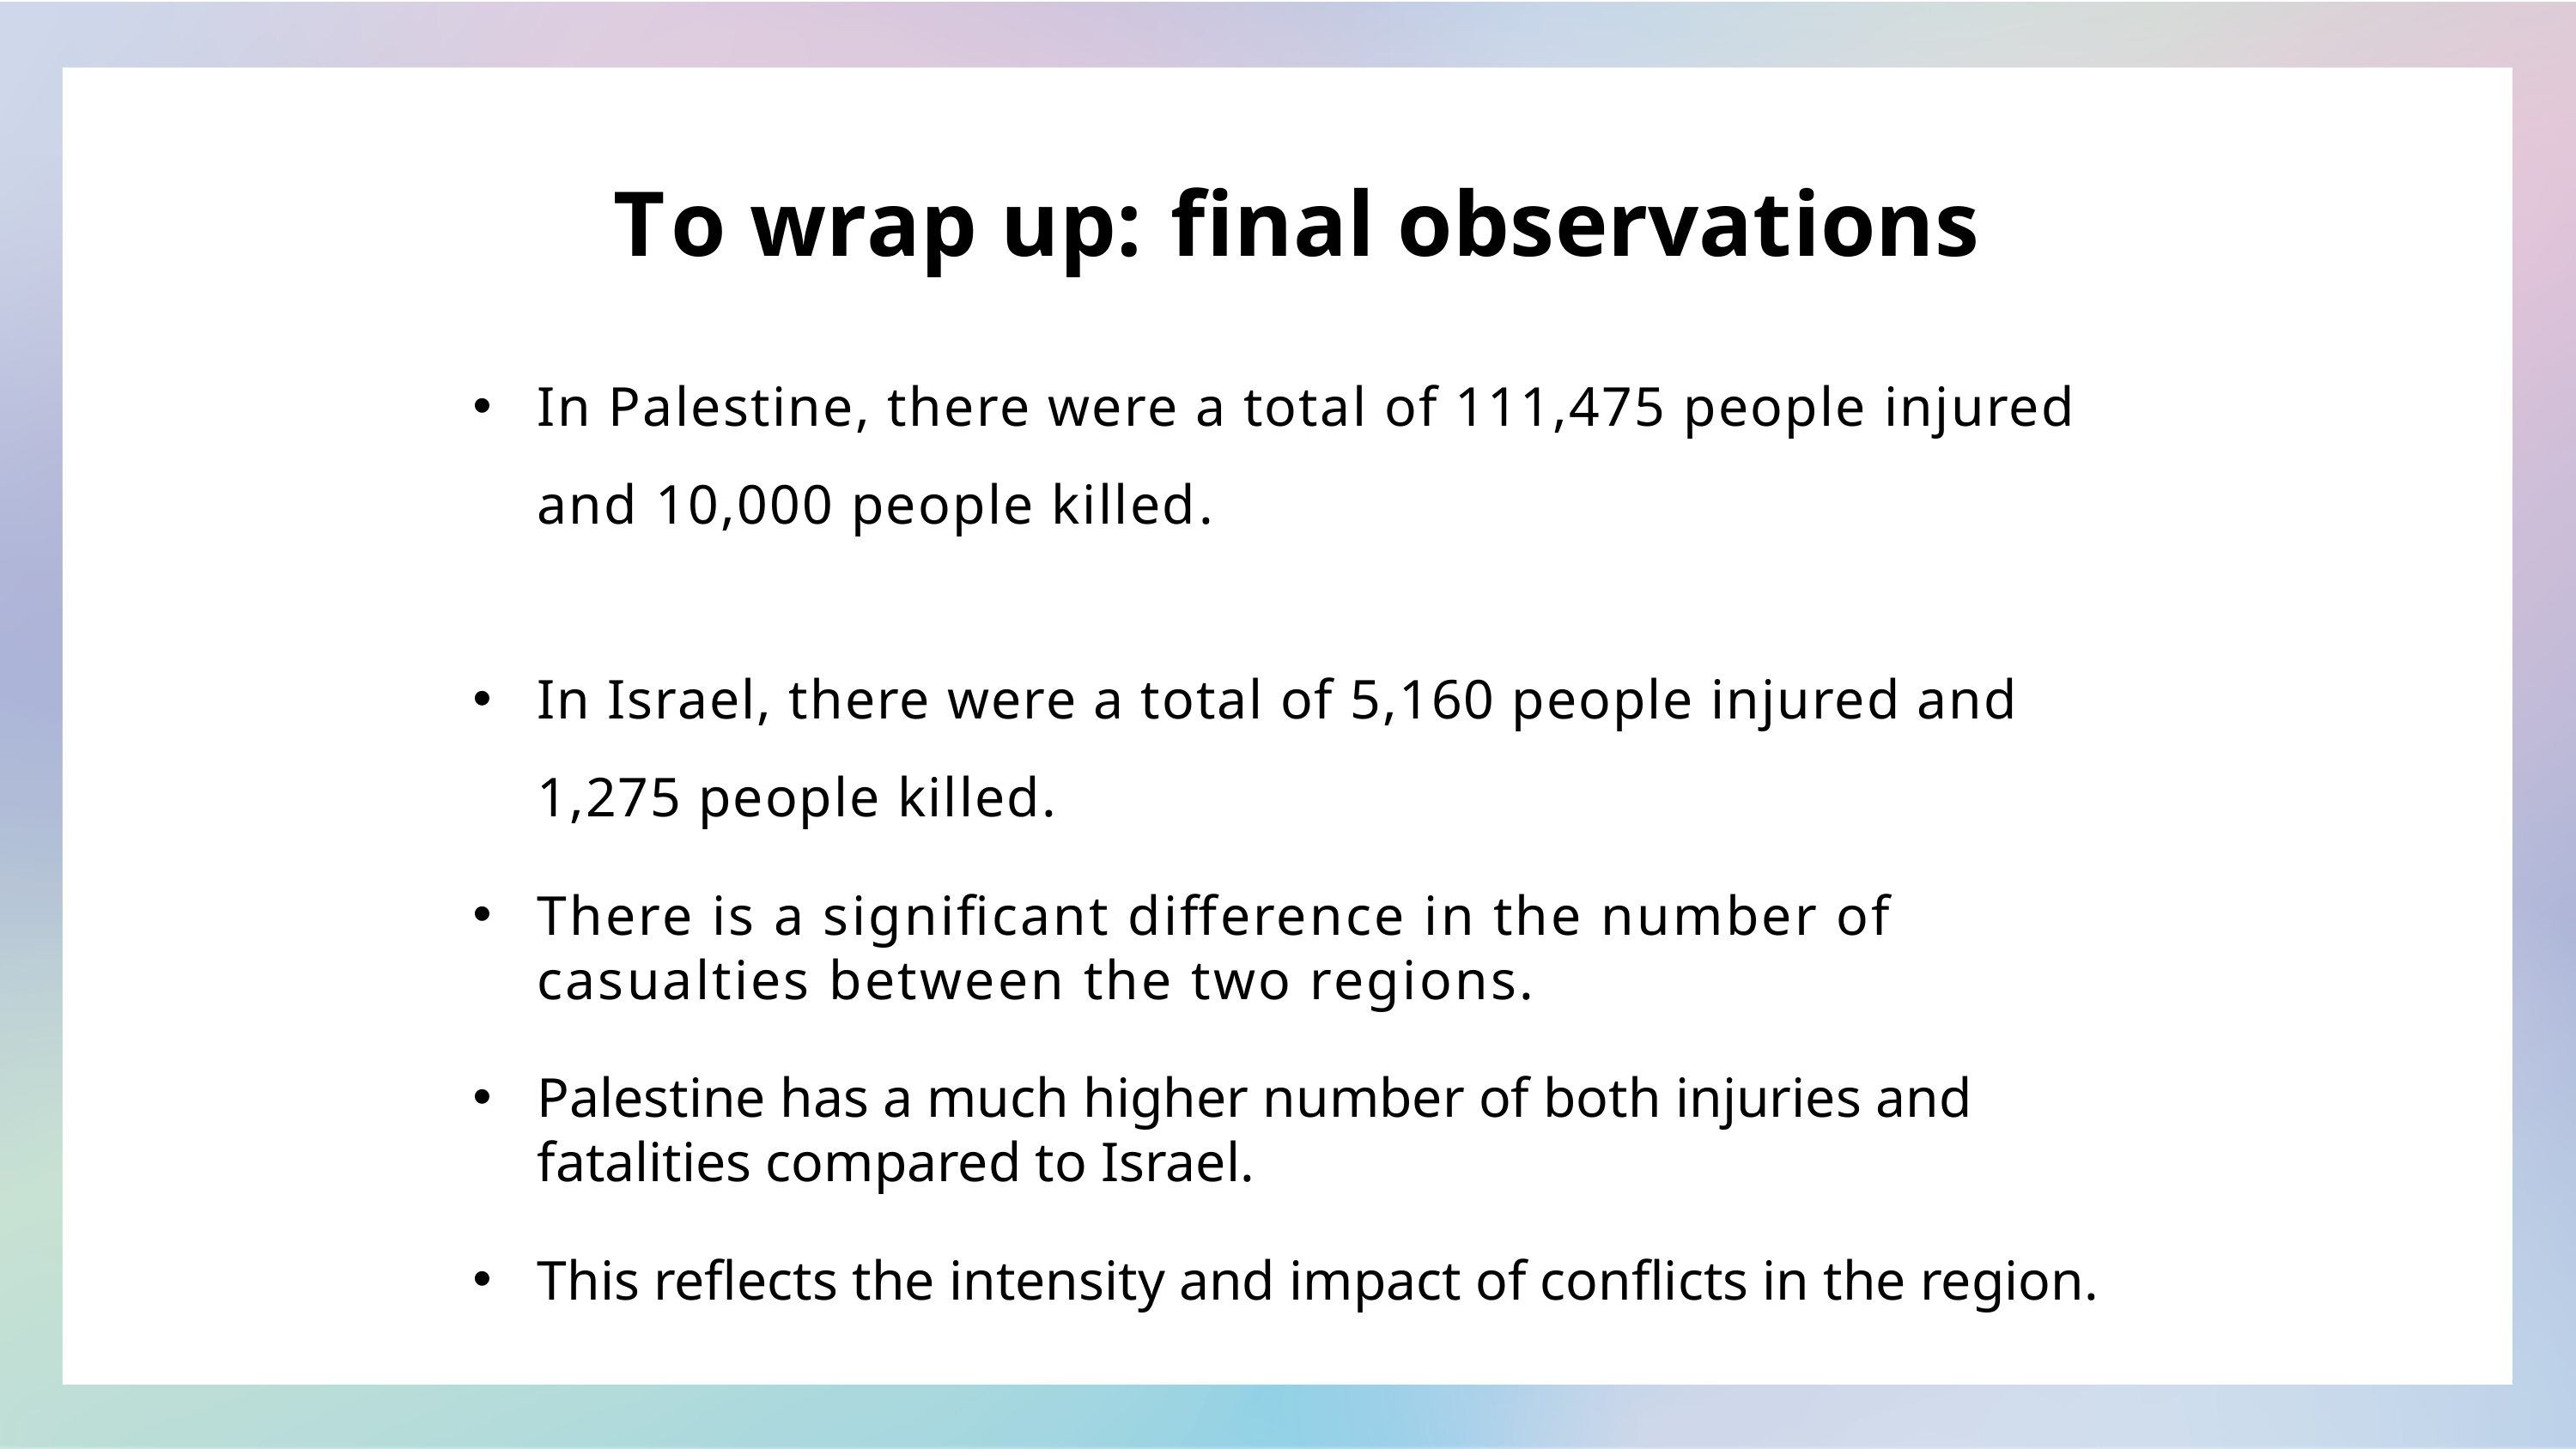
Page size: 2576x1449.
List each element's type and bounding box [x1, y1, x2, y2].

text_box [0, 2, 2576, 1449]
